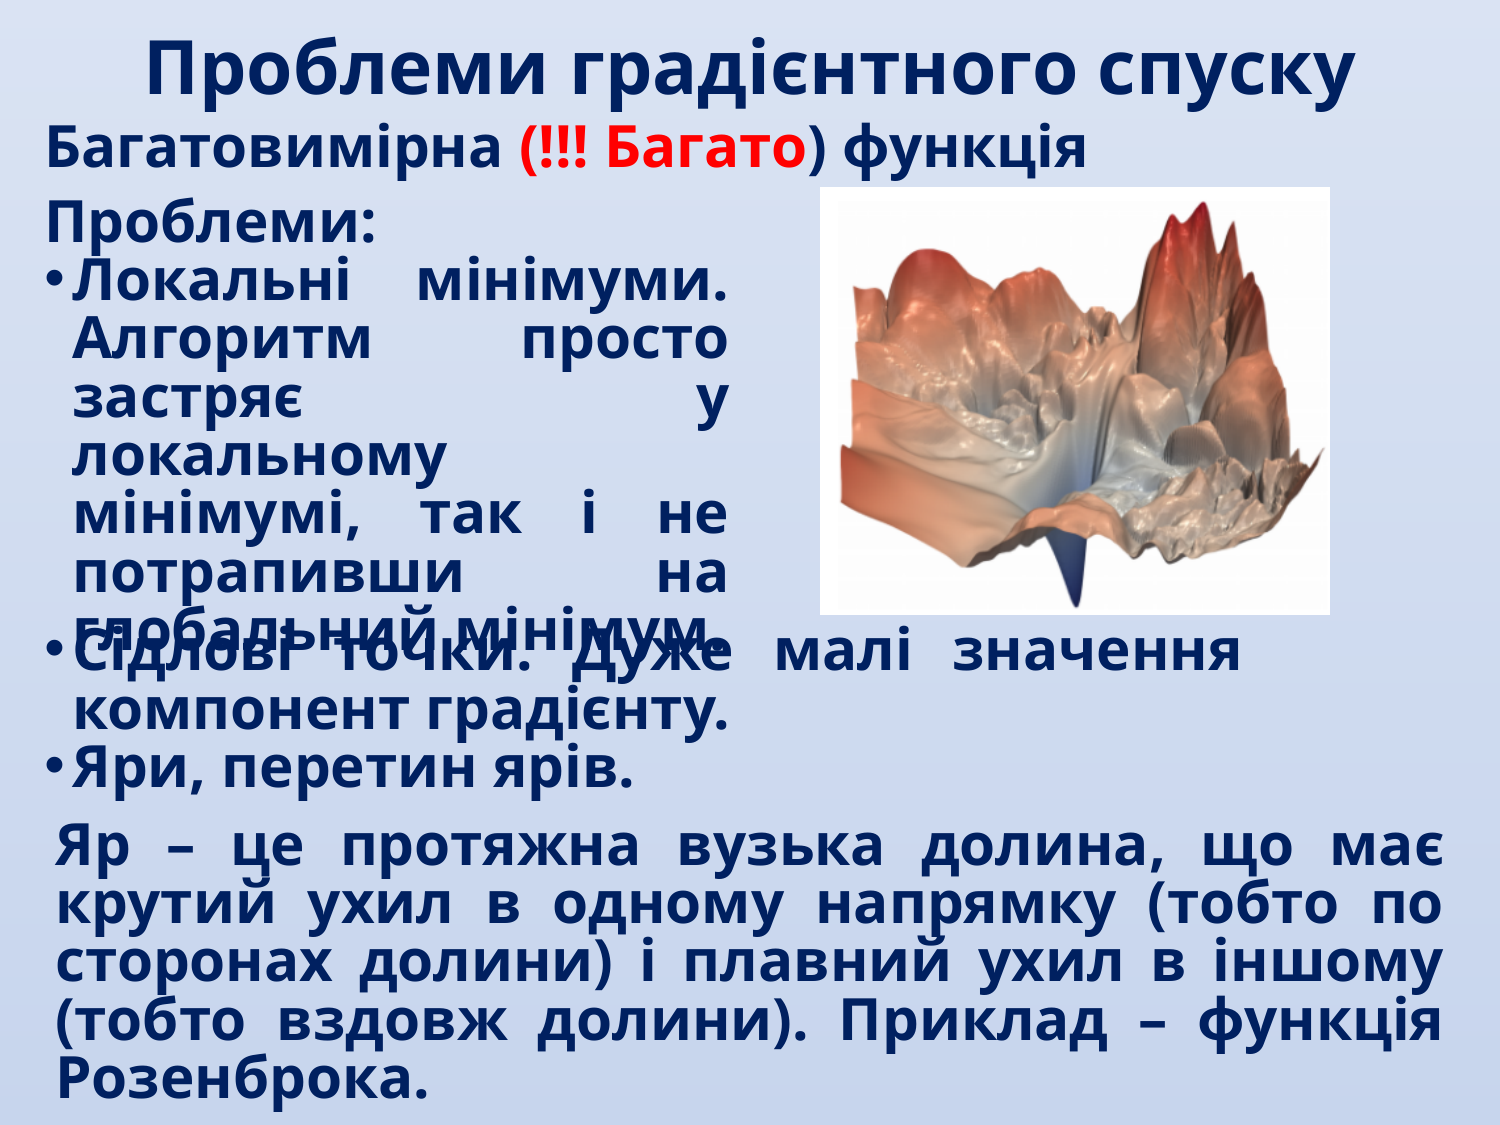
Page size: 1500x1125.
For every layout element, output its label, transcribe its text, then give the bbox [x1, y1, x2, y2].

text_box Проблеми градієнтного спуску [17, 12, 1483, 118]
text_box Проблеми: Локальні мінімуми. Алгоритм просто застряє у локальному мінімумі, так і не потрапивши на глобальний мінімум. [29, 188, 745, 616]
text_box Сідлові точки. Дуже малі значення компонент градієнту. Яри, перетин ярів. [29, 616, 1258, 807]
text_box Яр – це протяжна вузька долина, що має крутий ухил в одному напрямку (тобто по сторонах долини) і плавний ухил в іншому (тобто вздовж долини). Приклад – функція Розенброка. [40, 810, 1460, 1118]
picture [820, 187, 1330, 616]
